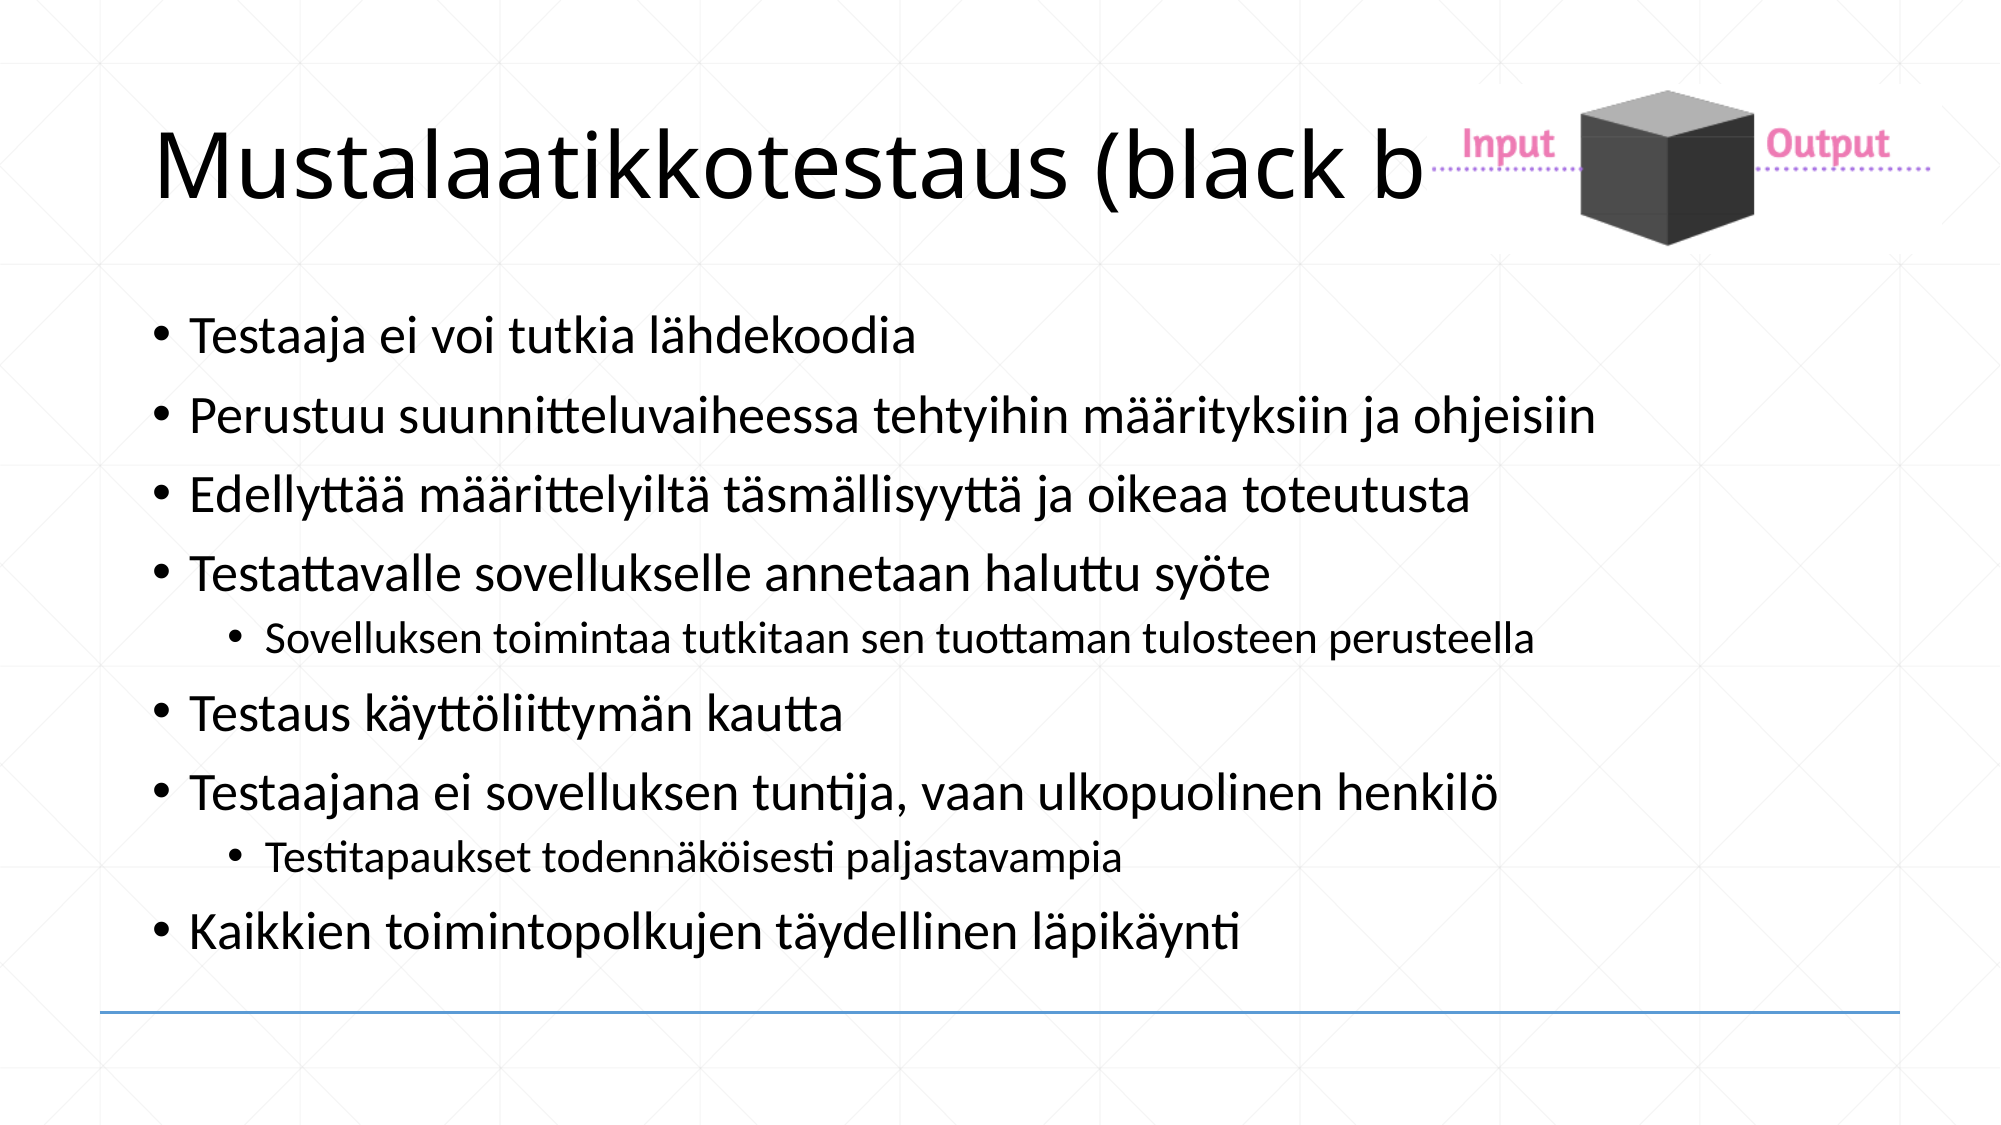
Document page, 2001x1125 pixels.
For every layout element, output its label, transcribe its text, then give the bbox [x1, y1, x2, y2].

picture [1427, 84, 1942, 254]
list Testaaja ei voi tutkia lähdekoodia Perustuu suunnitteluvaiheessa tehtyihin määrityksiin ja ohjeisiin Edellyttää määrittelyiltä täsmällisyyttä ja oikeaa toteutusta Testattavalle sovellukselle annetaan haluttu syöte Sovelluksen toimintaa tutkitaan sen tuottaman tulosteen perusteella Testaus käyttöliittymän kautta Testaajana ei sovelluksen tuntija, vaan ulkopuolinen henkilö Testitapaukset todennäköisesti paljastavampia Kaikkien toimintopolkujen täydellinen läpikäynti [137, 299, 1863, 1014]
title Mustalaatikkotestaus (black box) [137, 59, 1863, 278]
